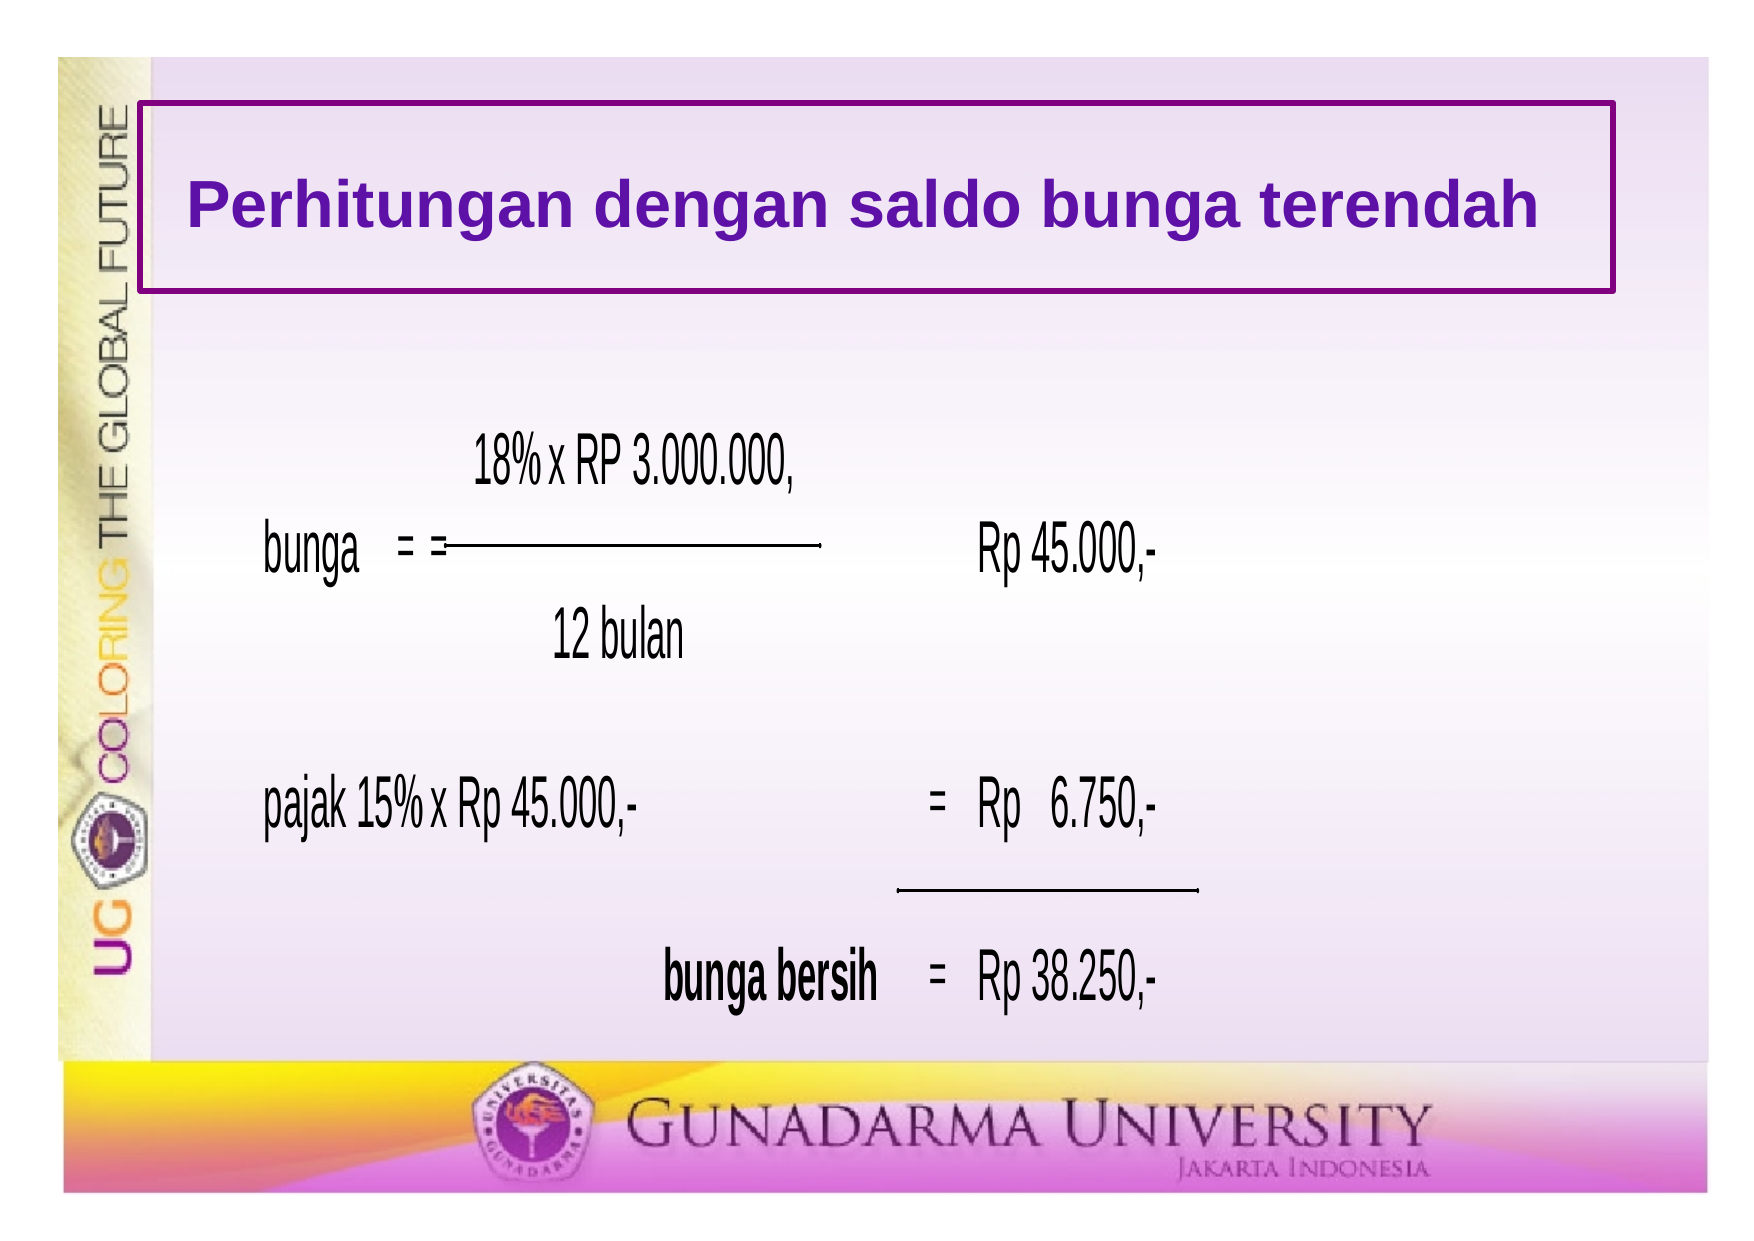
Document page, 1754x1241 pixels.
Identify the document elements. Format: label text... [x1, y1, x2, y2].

picture [58, 57, 1712, 1196]
title Perhitungan dengan saldo bunga terendah [137, 100, 1616, 294]
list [175, 330, 1640, 1020]
